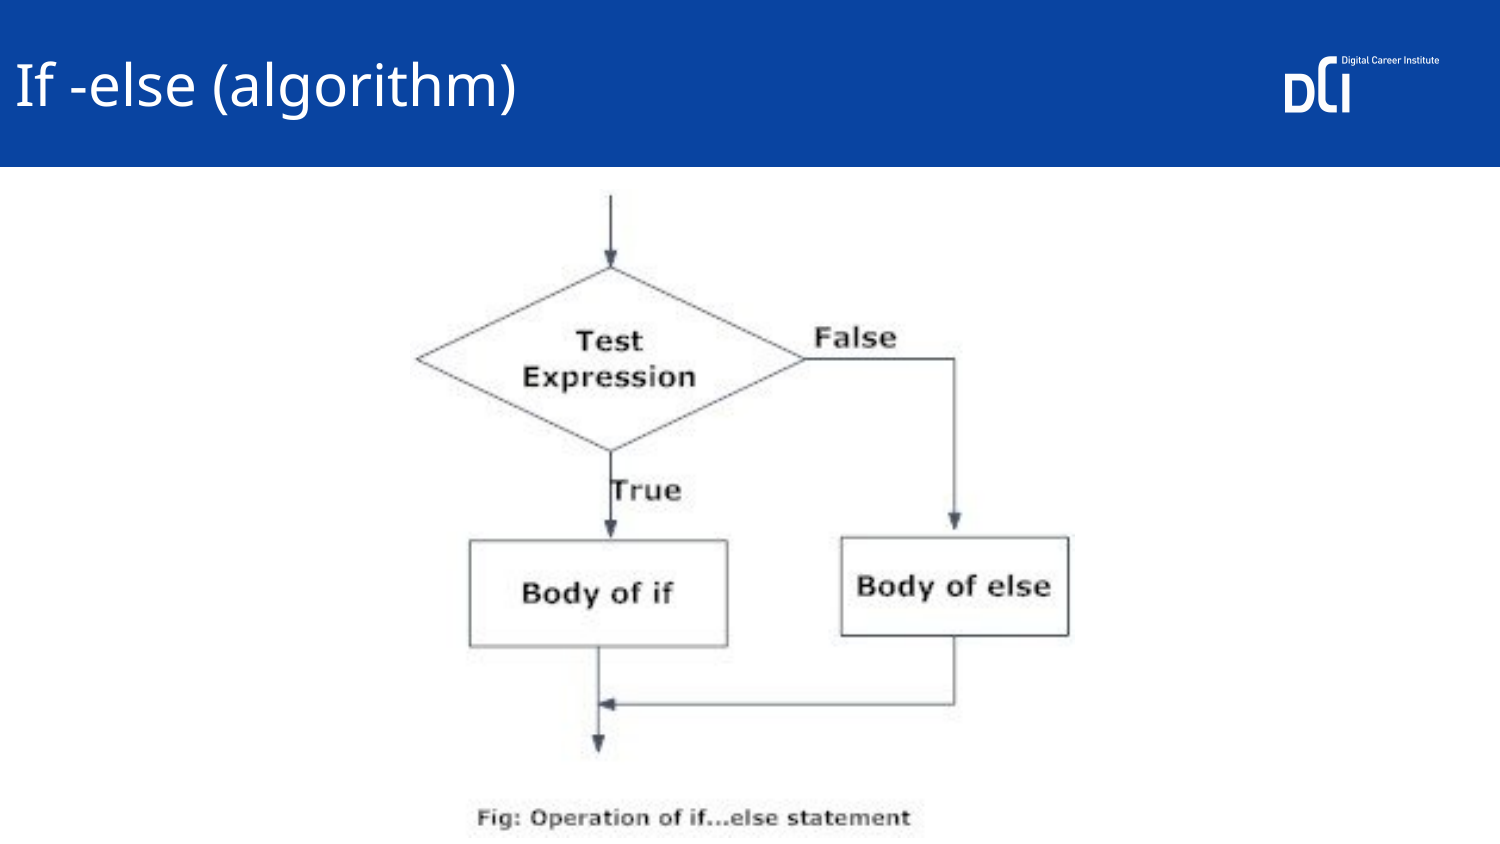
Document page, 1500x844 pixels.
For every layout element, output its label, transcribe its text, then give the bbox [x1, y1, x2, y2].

picture [409, 188, 1076, 838]
picture [1274, 43, 1445, 123]
title If -else (algorithm) [0, 0, 1500, 167]
